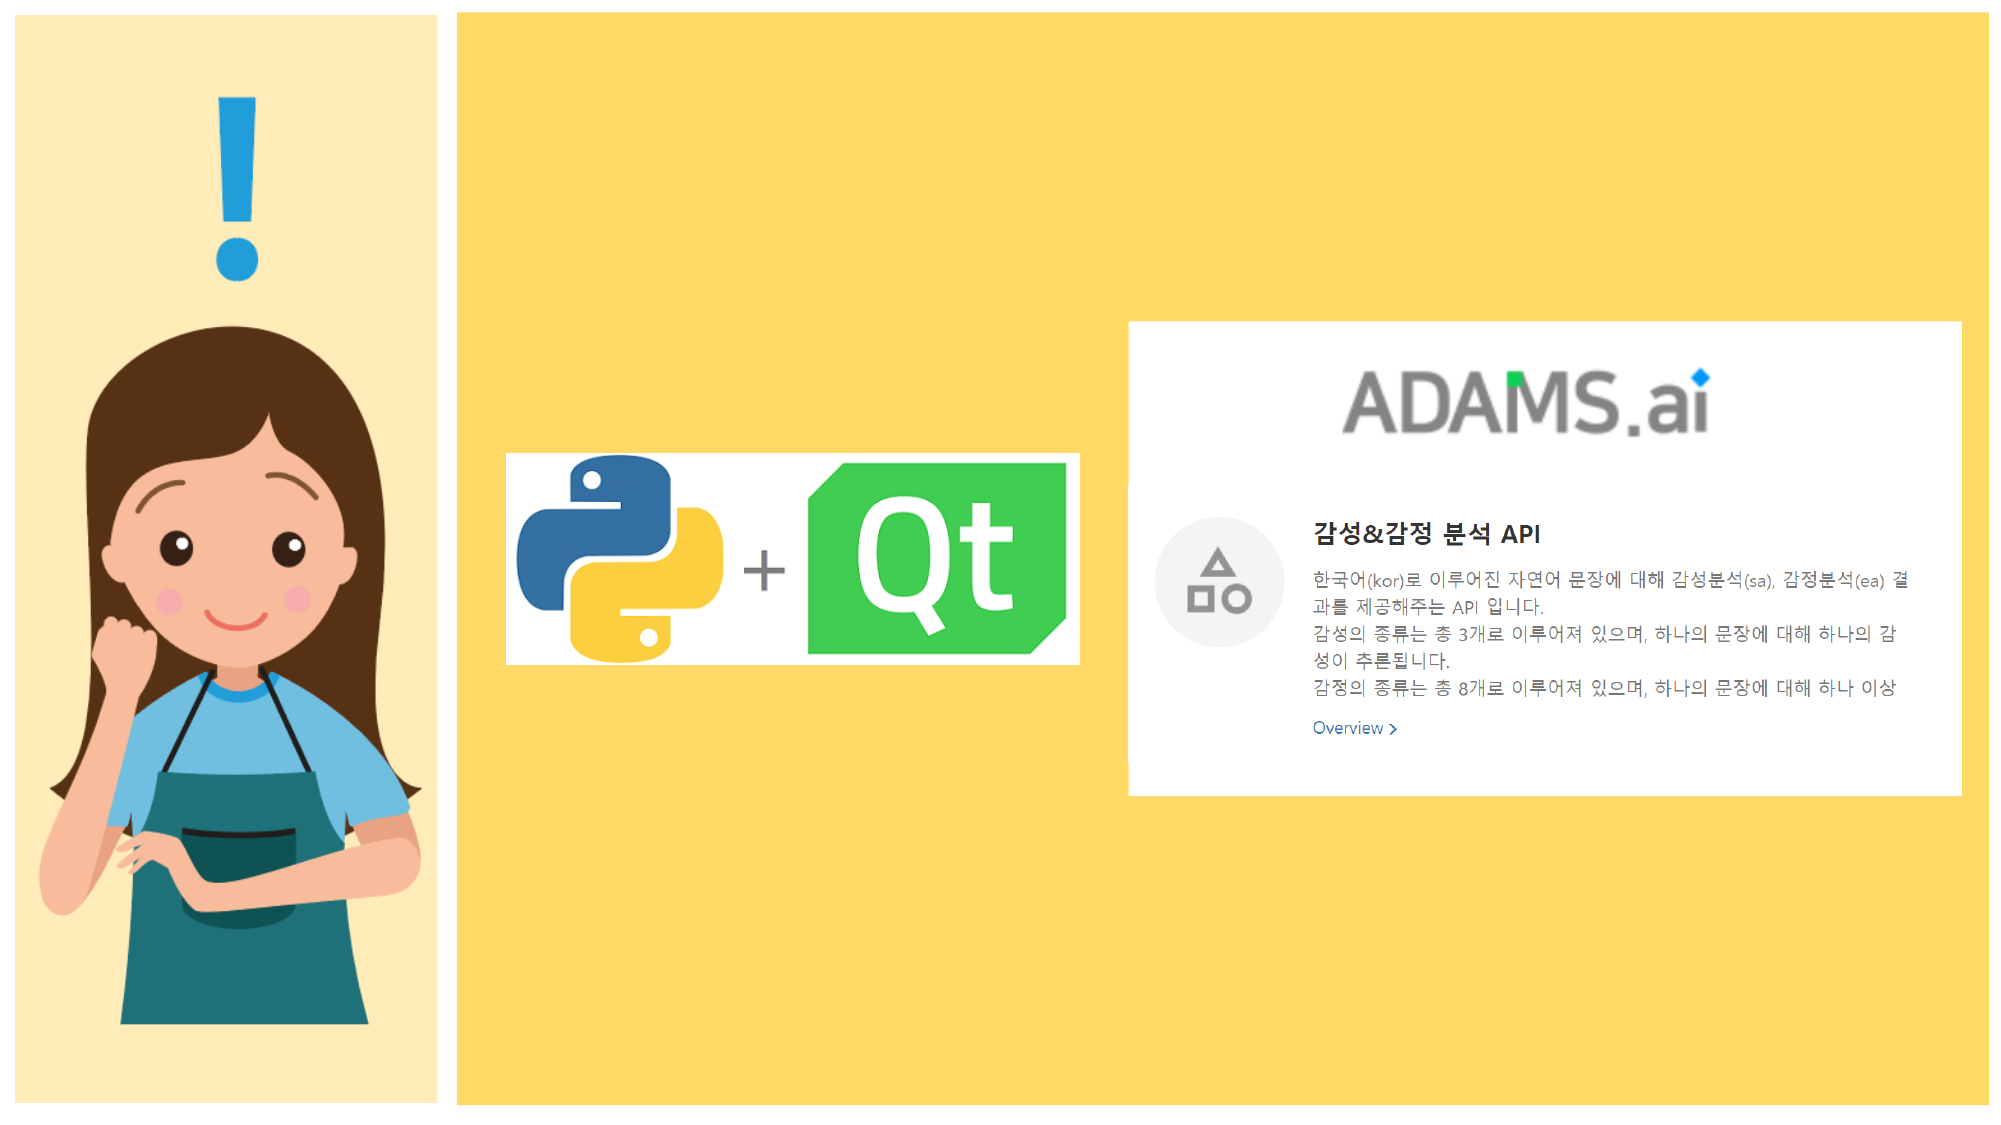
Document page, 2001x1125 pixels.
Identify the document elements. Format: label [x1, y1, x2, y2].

text_box [1128, 321, 1962, 797]
picture [506, 453, 1080, 665]
text_box [456, 11, 1990, 1106]
picture [14, 15, 438, 1103]
